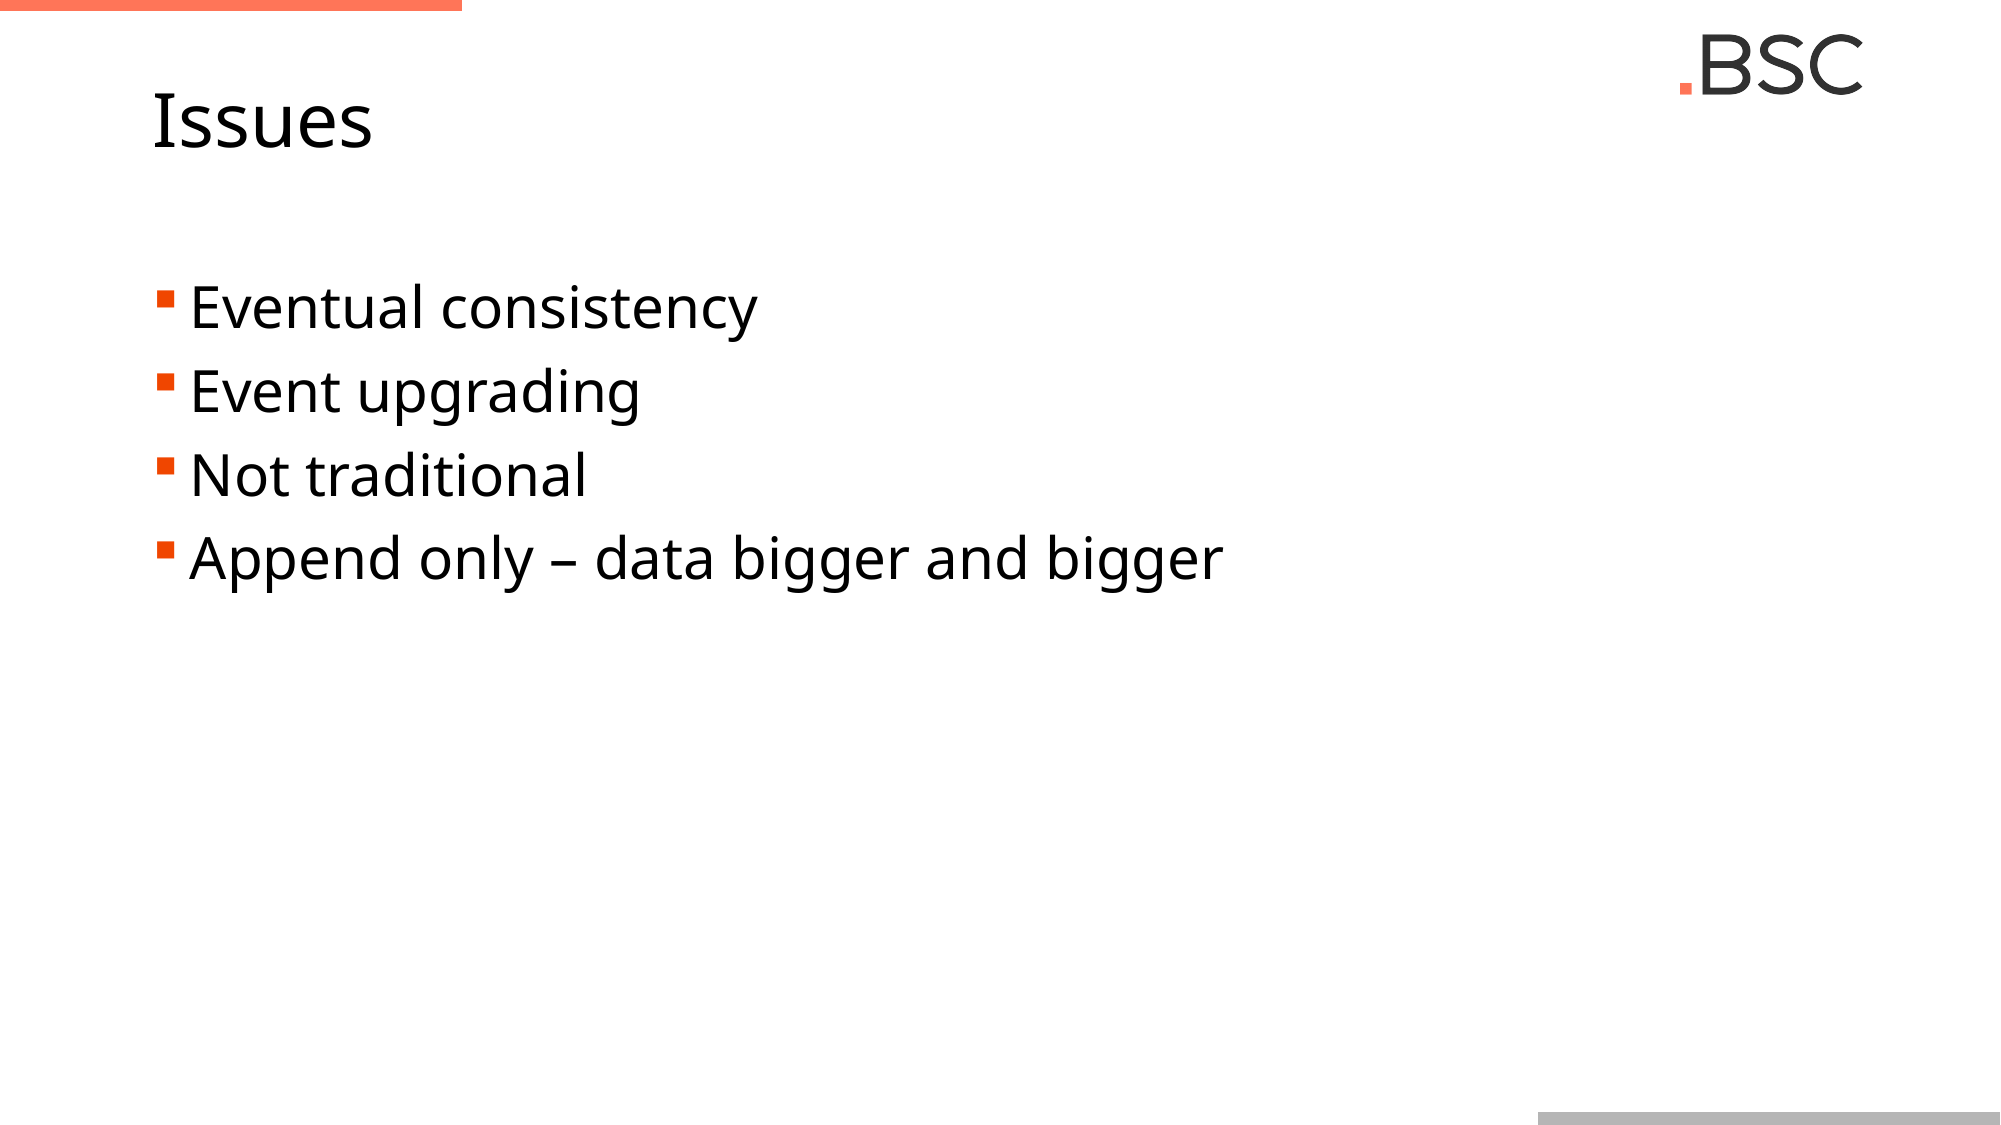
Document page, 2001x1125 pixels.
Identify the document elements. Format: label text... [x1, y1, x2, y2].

list Eventual consistency Event upgrading Not traditional Append only – data bigger and bigger [137, 270, 1863, 1014]
title Issues [138, 15, 1261, 233]
picture [1680, 34, 1863, 95]
